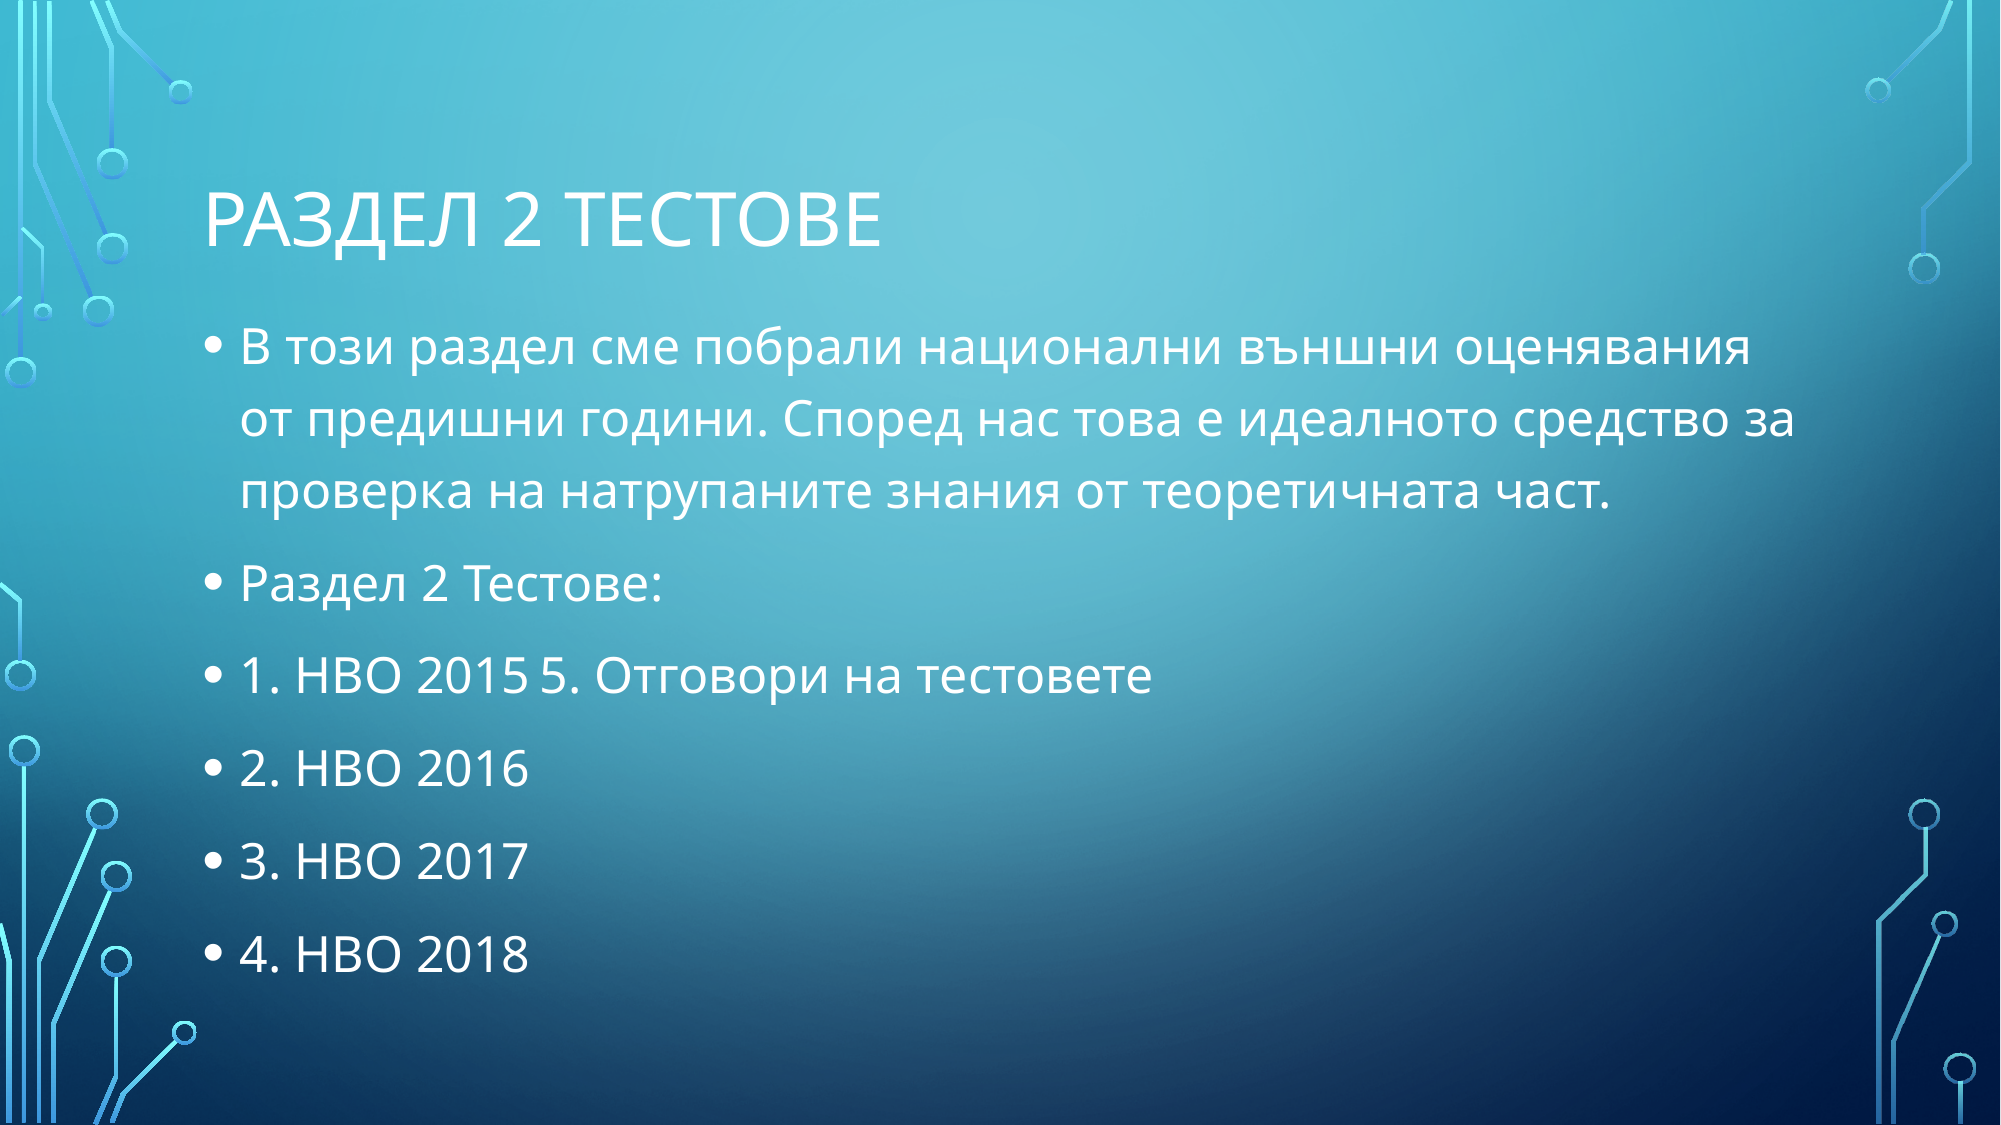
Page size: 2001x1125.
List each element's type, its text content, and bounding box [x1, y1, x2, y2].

title Раздел 2 Тестове [187, 101, 1813, 294]
list В този раздел сме побрали национални външни оценявания от предишни години. Според нас това е идеалното средство за проверка на натрупаните знания от теоретичната част. Раздел 2 Тестове: 1. НВО 2015 5. Отговори на тестовете 2. НВО 2016 3. НВО 2017 4. НВО 2018 [187, 294, 1813, 1053]
